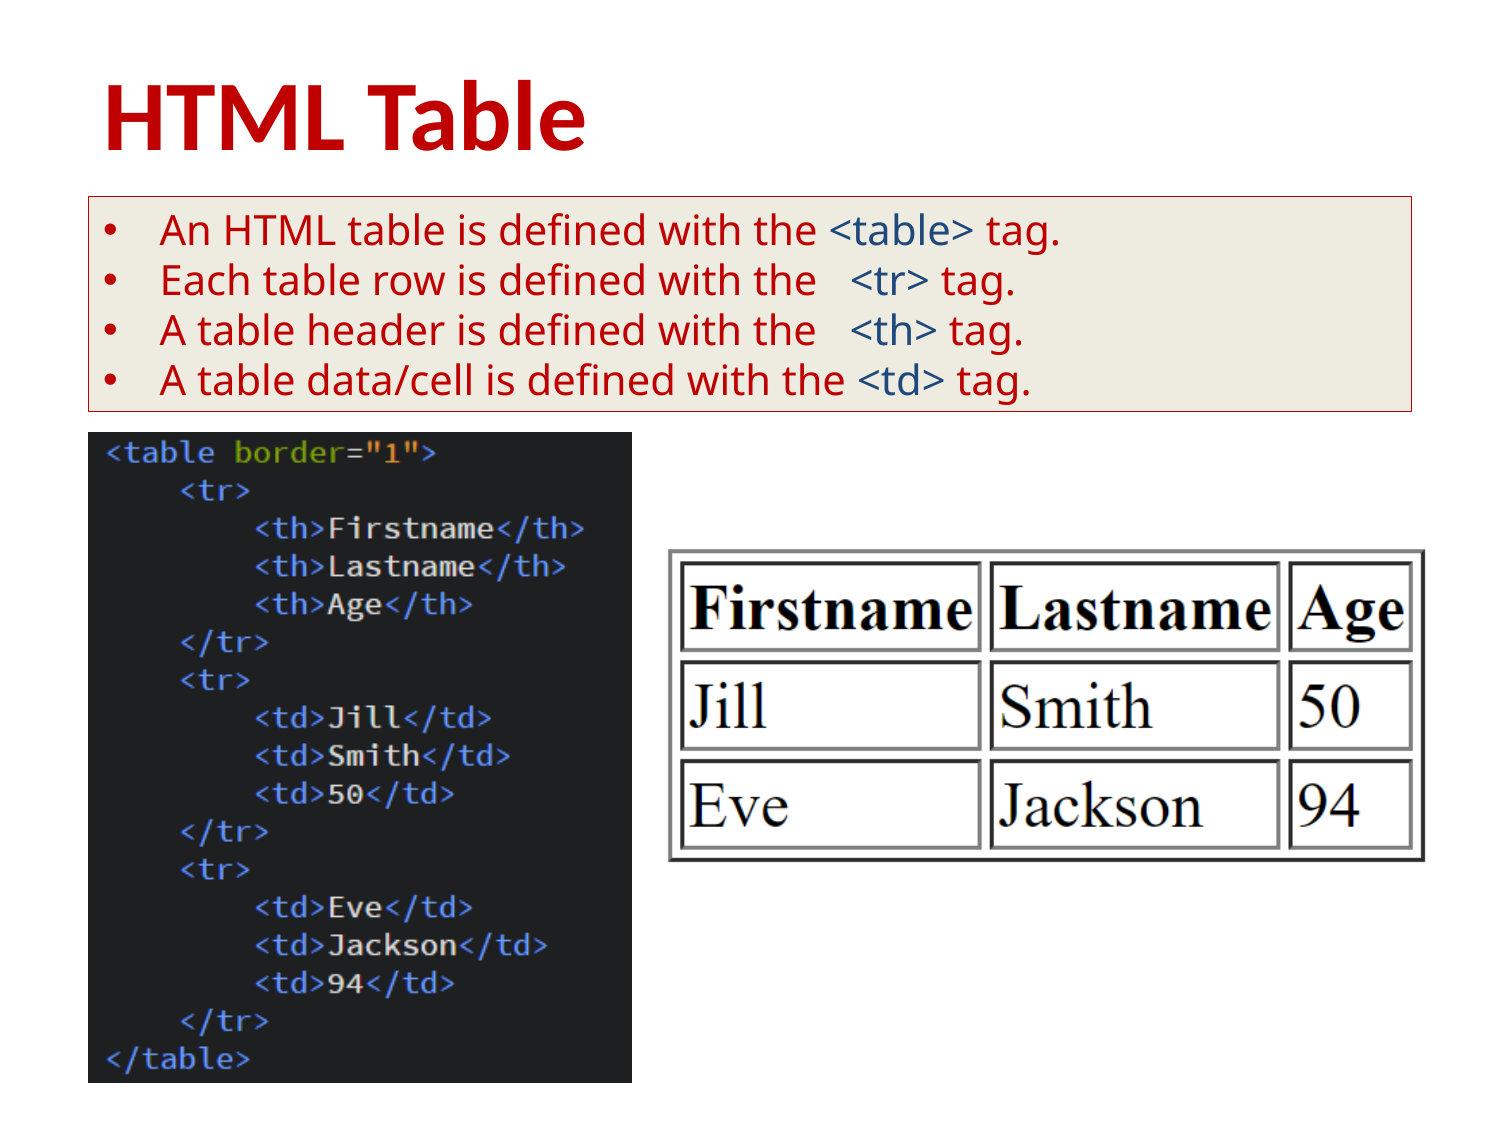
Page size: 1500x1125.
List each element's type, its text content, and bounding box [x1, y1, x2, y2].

text_box An HTML table is defined with the <table> tag. Each table row is defined with the <tr> tag. A table header is defined with the <th> tag. A table data/cell is defined with the <td> tag. [88, 196, 1412, 412]
text_box HTML Table [88, 42, 1459, 178]
picture [88, 431, 633, 1083]
picture [647, 529, 1459, 896]
